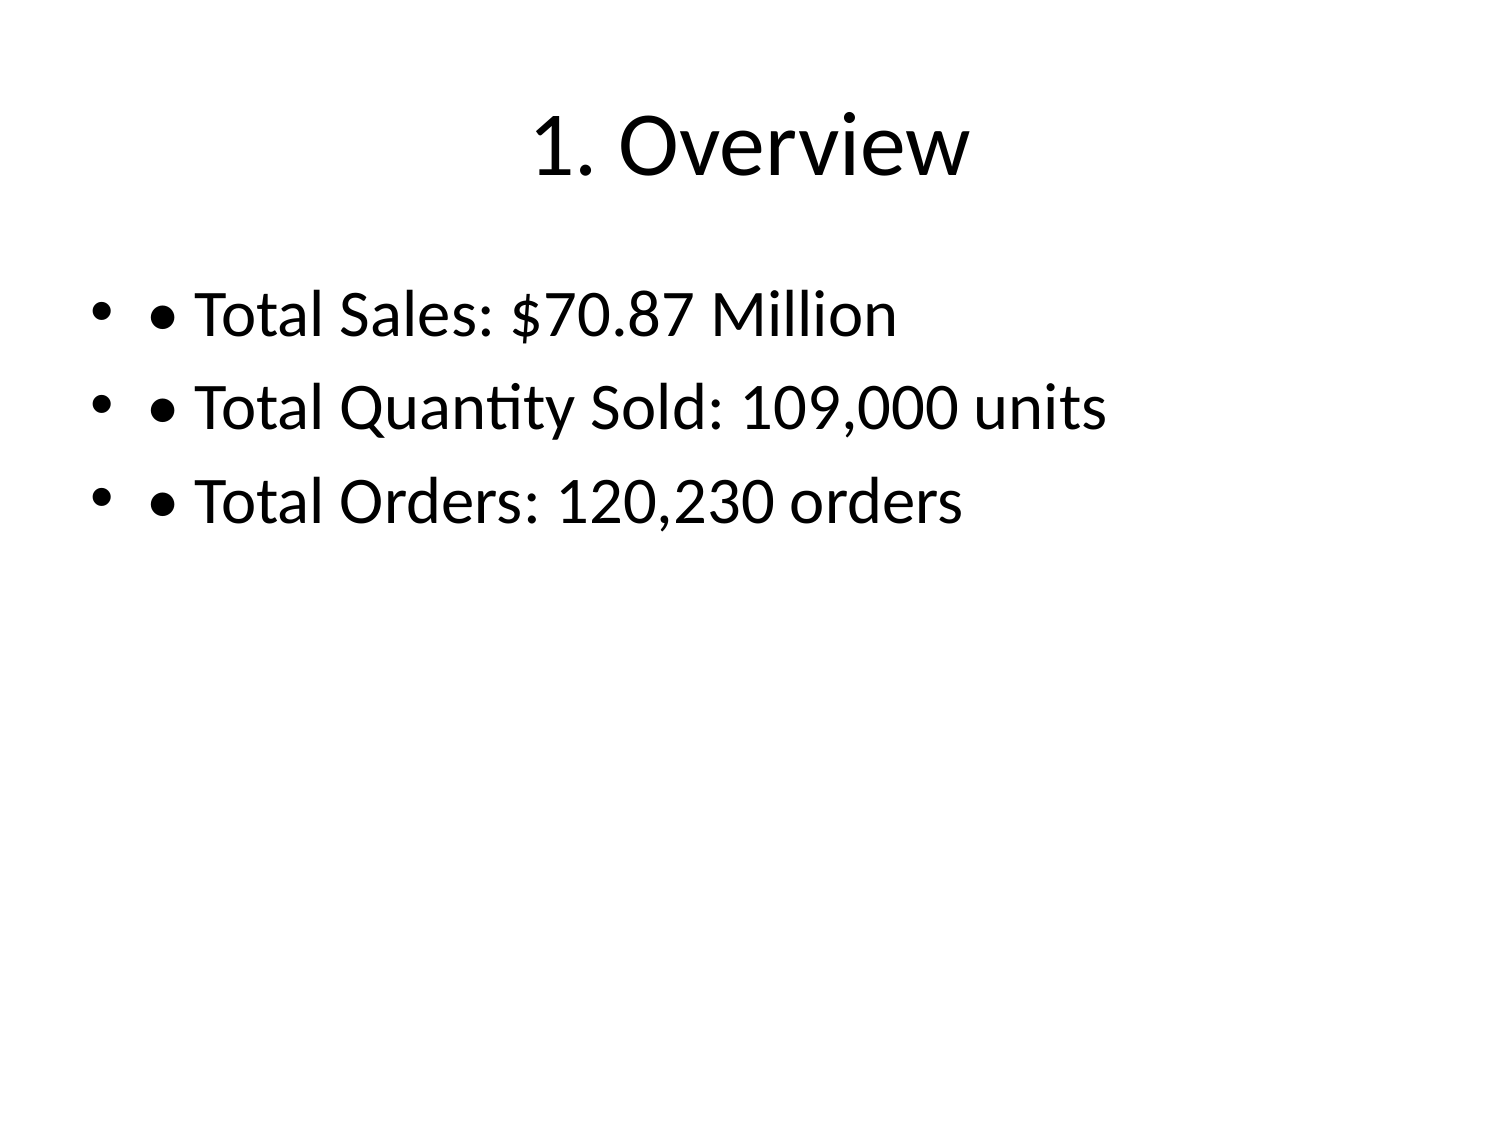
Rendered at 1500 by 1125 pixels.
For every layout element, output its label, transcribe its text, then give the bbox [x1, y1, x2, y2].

title 1. Overview [75, 45, 1425, 233]
list • Total Sales: $70.87 Million • Total Quantity Sold: 109,000 units • Total Orders: 120,230 orders [75, 262, 1425, 1005]
